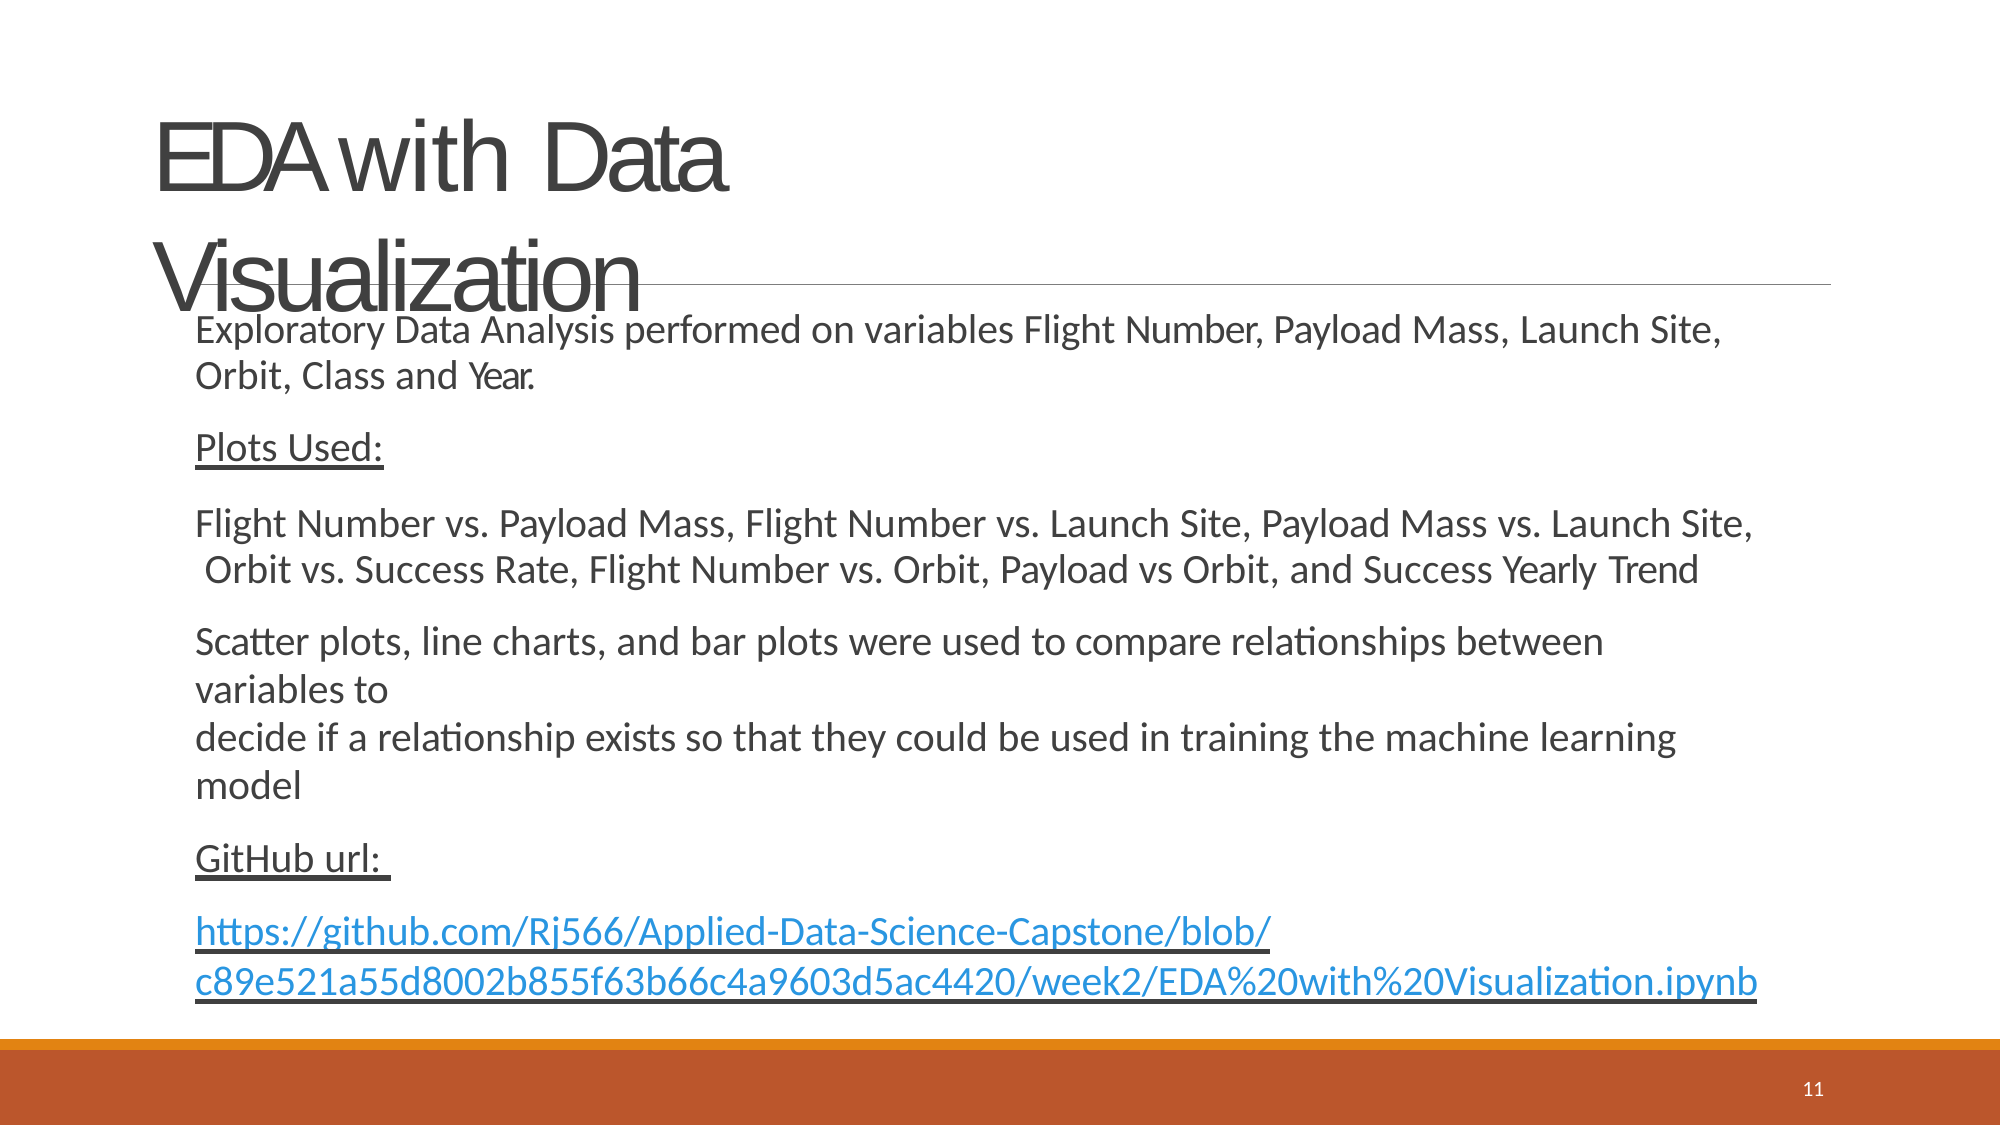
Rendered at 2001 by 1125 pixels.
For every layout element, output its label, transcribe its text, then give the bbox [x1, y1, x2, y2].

text_box Exploratory Data Analysis performed on variables Flight Number, Payload Mass, Launch Site, Orbit, Class and Year. Plots Used: Flight Number vs. Payload Mass, Flight Number vs. Launch Site, Payload Mass vs. Launch Site, Orbit vs. Success Rate, Flight Number vs. Orbit, Payload vs Orbit, and Success Yearly Trend Scatter plots, line charts, and bar plots were used to compare relationships between variables to decide if a relationship exists so that they could be used in training the machine learning model GitHub url: https://github.com/Rj566/Applied-Data-Science-Capstone/blob/c89e521a55d8002b855f63b66c4a9603d5ac4420/week2/EDA%20with%20Visualization.ipynb [192, 299, 1828, 1004]
title EDA with Data Visualization [150, 89, 1223, 332]
slide_number 11 [1795, 1077, 1831, 1125]
